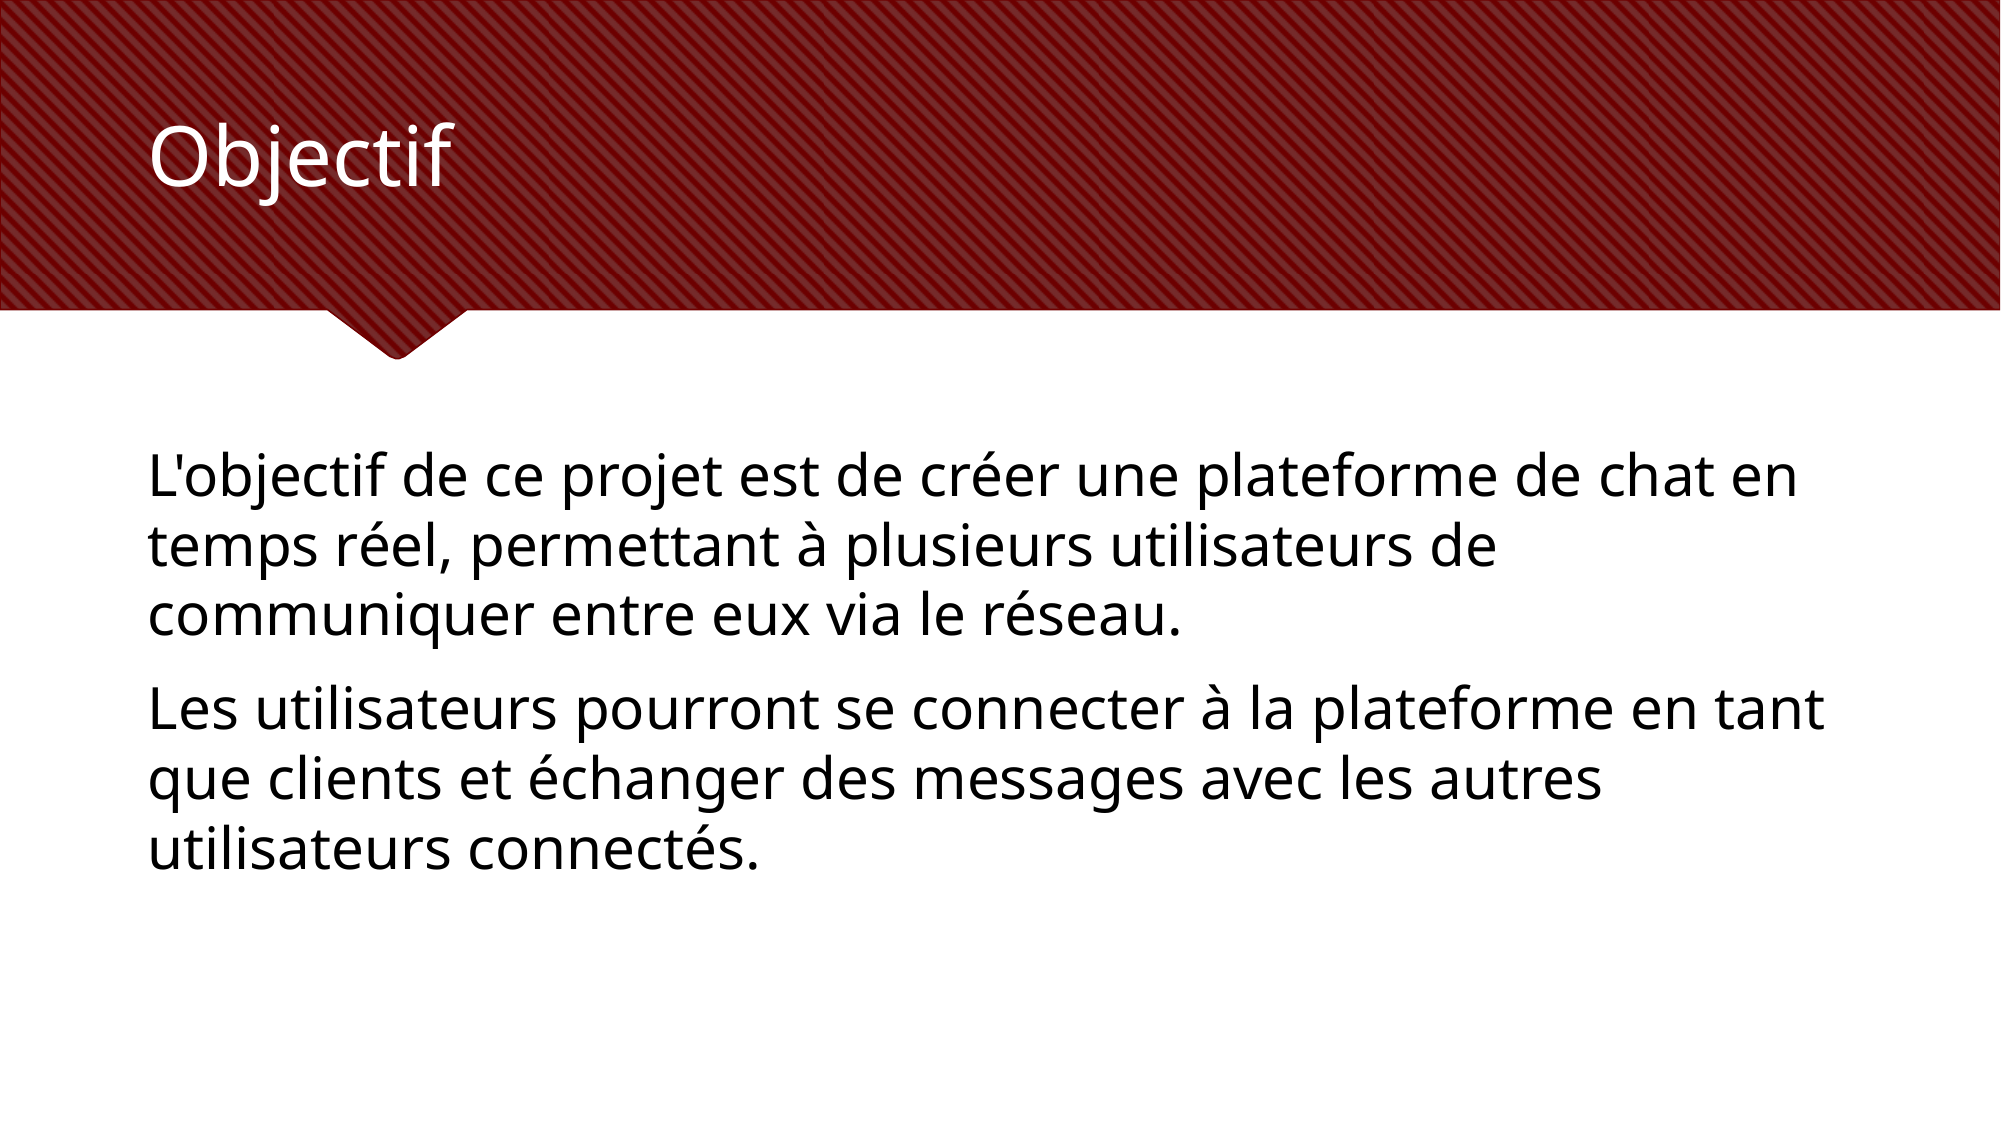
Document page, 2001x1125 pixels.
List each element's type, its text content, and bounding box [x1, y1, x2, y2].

title Objectif [132, 73, 1868, 233]
list L'objectif de ce projet est de créer une plateforme de chat en temps réel, permettant à plusieurs utilisateurs de communiquer entre eux via le réseau. Les utilisateurs pourront se connecter à la plateforme en tant que clients et échanger des messages avec les autres utilisateurs connectés. [132, 408, 1868, 1006]
